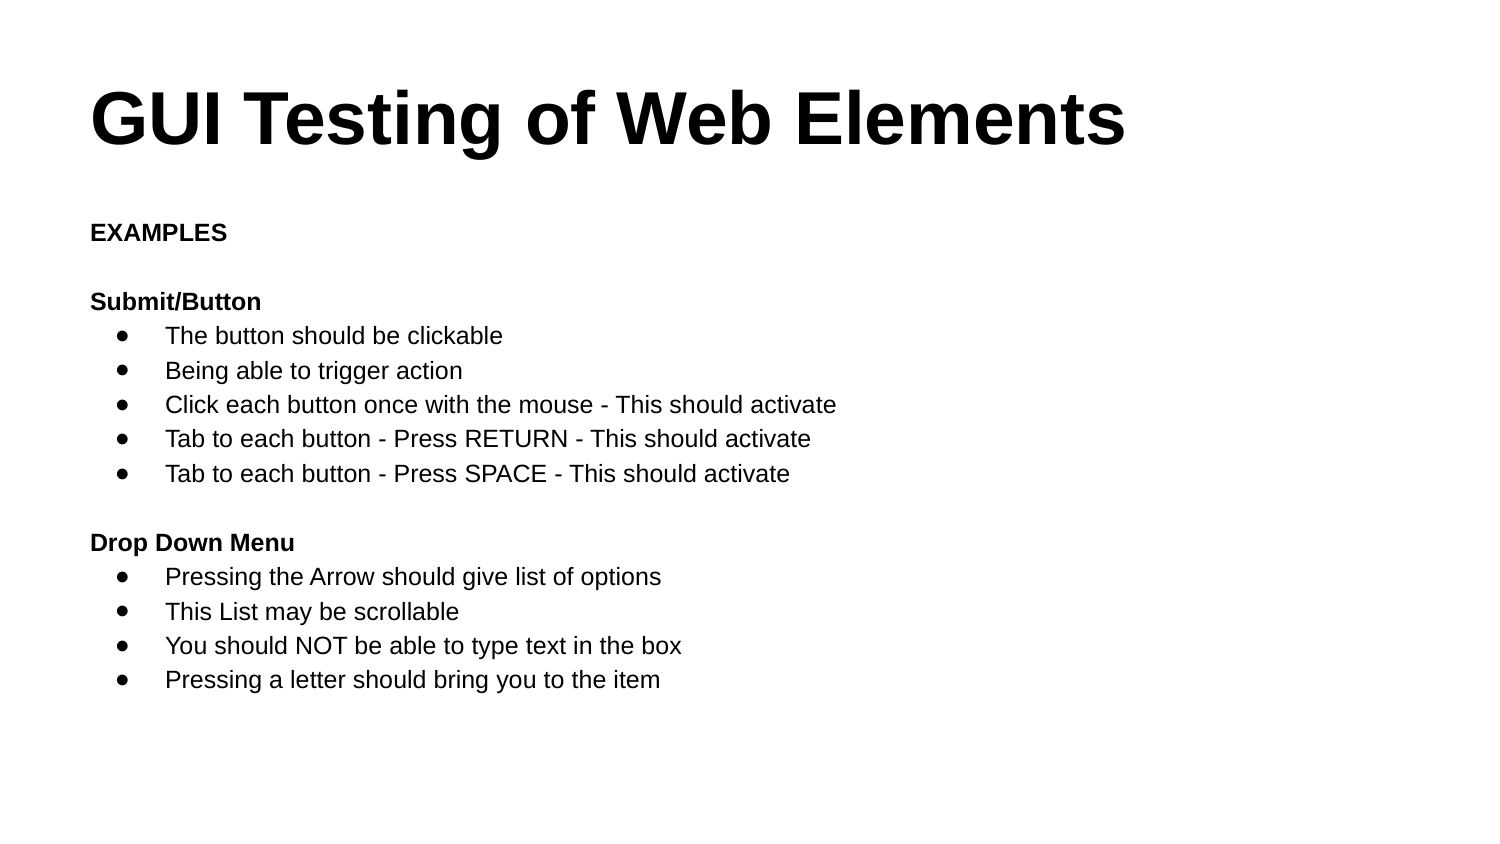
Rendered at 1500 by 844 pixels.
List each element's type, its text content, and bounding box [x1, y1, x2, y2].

title GUI Testing of Web Elements [75, 33, 1425, 175]
list EXAMPLES Submit/Button The button should be clickable Being able to trigger action Click each button once with the mouse - This should activate Tab to each button - Press RETURN - This should activate Tab to each button - Press SPACE - This should activate Drop Down Menu Pressing the Arrow should give list of options This List may be scrollable You should NOT be able to type text in the box Pressing a letter should bring you to the item [75, 196, 1425, 808]
